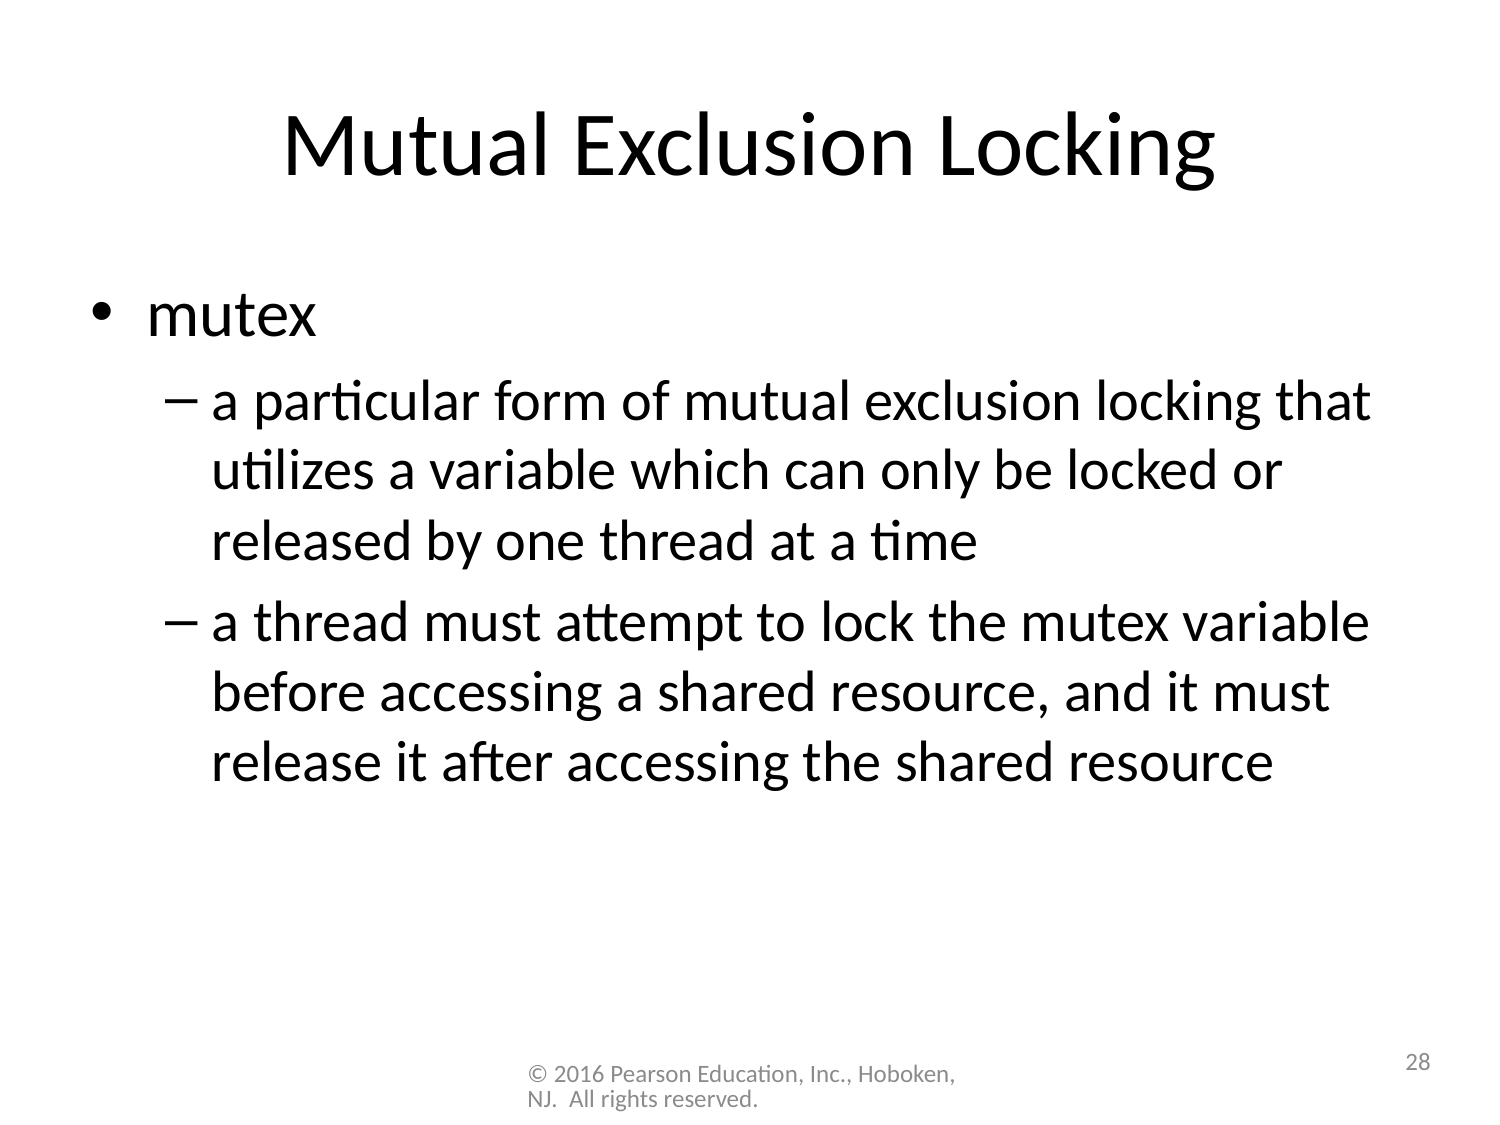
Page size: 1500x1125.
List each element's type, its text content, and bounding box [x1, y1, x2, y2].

footer © 2016 Pearson Education, Inc., Hoboken, NJ. All rights reserved. [512, 1042, 988, 1103]
title Mutual Exclusion Locking [75, 45, 1425, 233]
slide_number 28 [1095, 1030, 1446, 1091]
list mutex a particular form of mutual exclusion locking that utilizes a variable which can only be locked or released by one thread at a time a thread must attempt to lock the mutex variable before accessing a shared resource, and it must release it after accessing the shared resource [75, 262, 1425, 1005]
